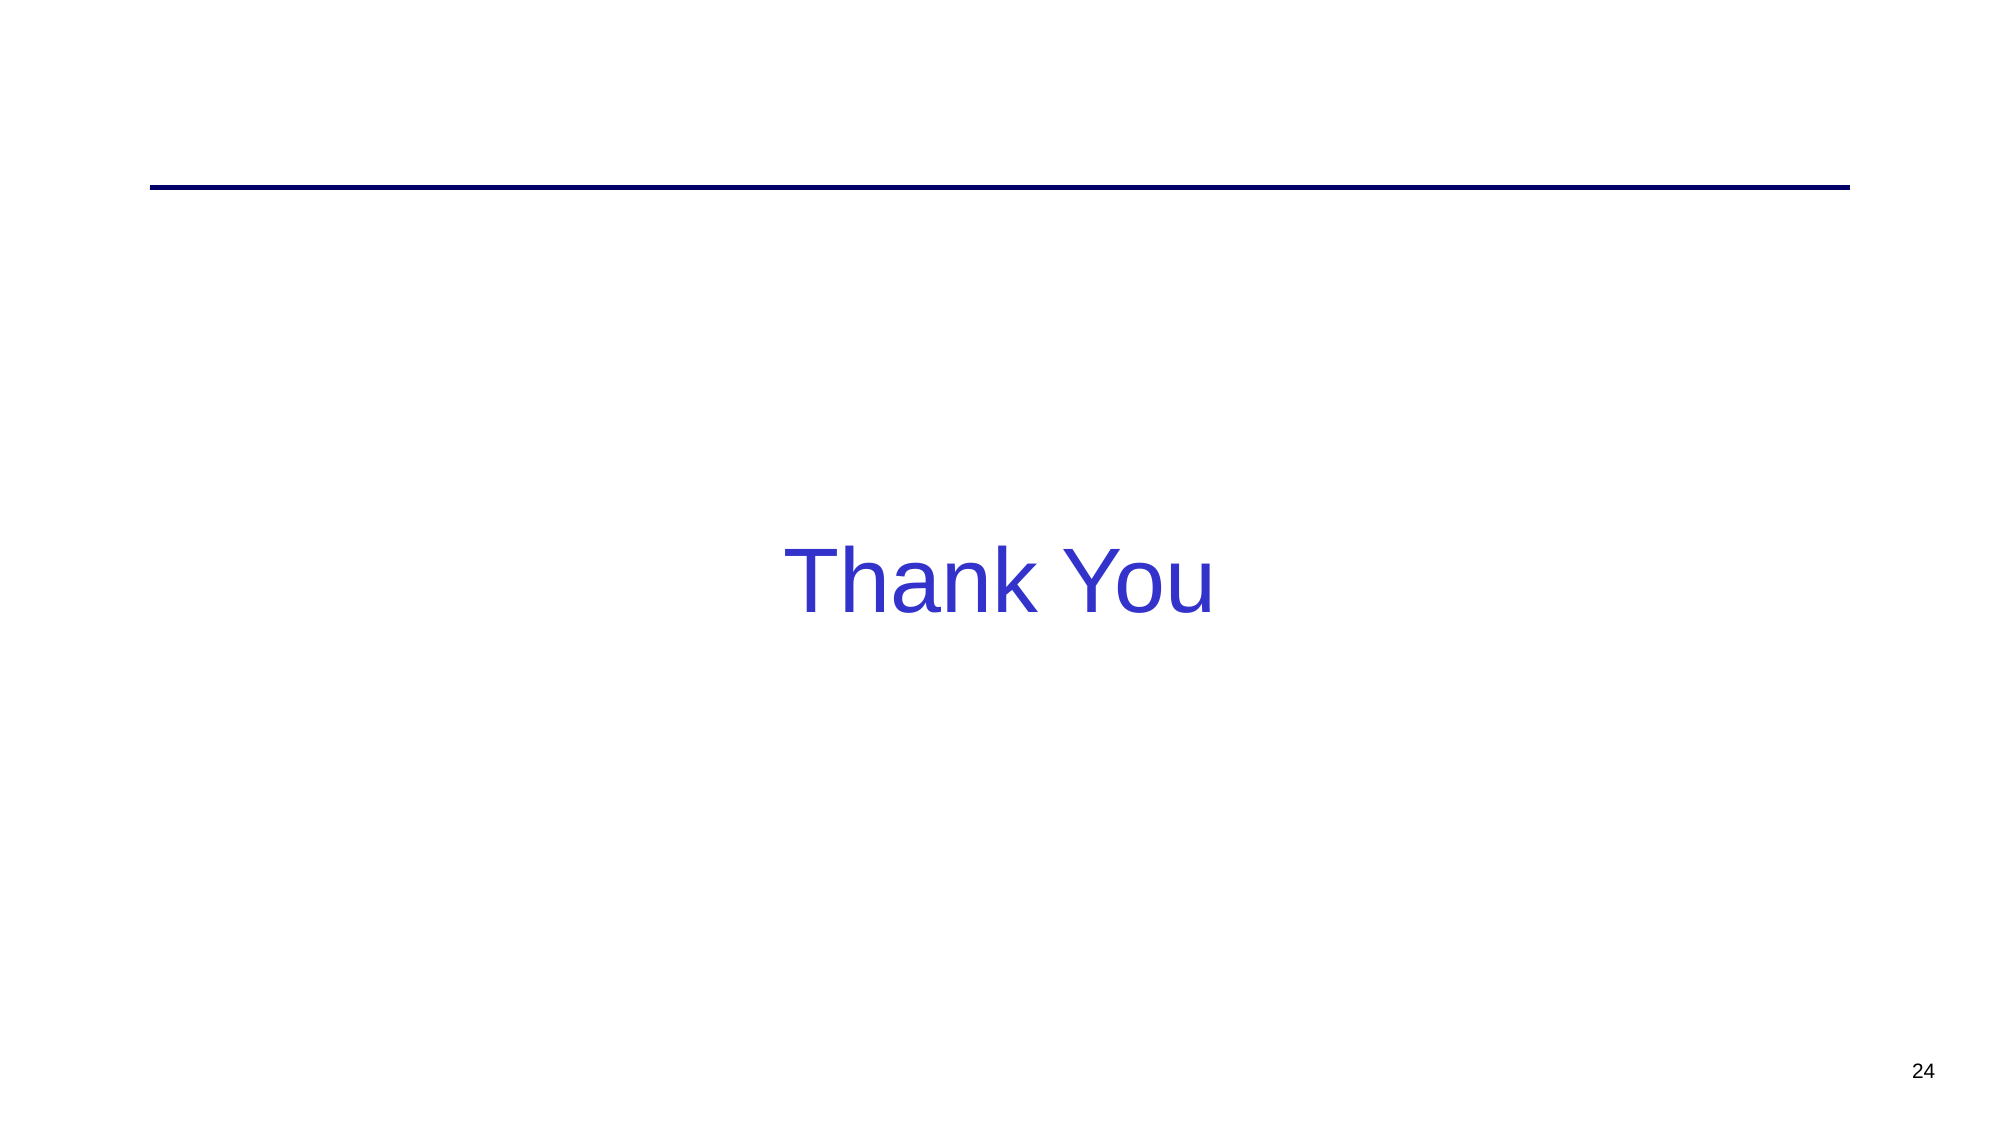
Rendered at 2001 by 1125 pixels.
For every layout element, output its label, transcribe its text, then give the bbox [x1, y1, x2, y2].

list Thank You [150, 224, 1850, 1000]
slide_number 24 [1533, 1050, 1950, 1125]
